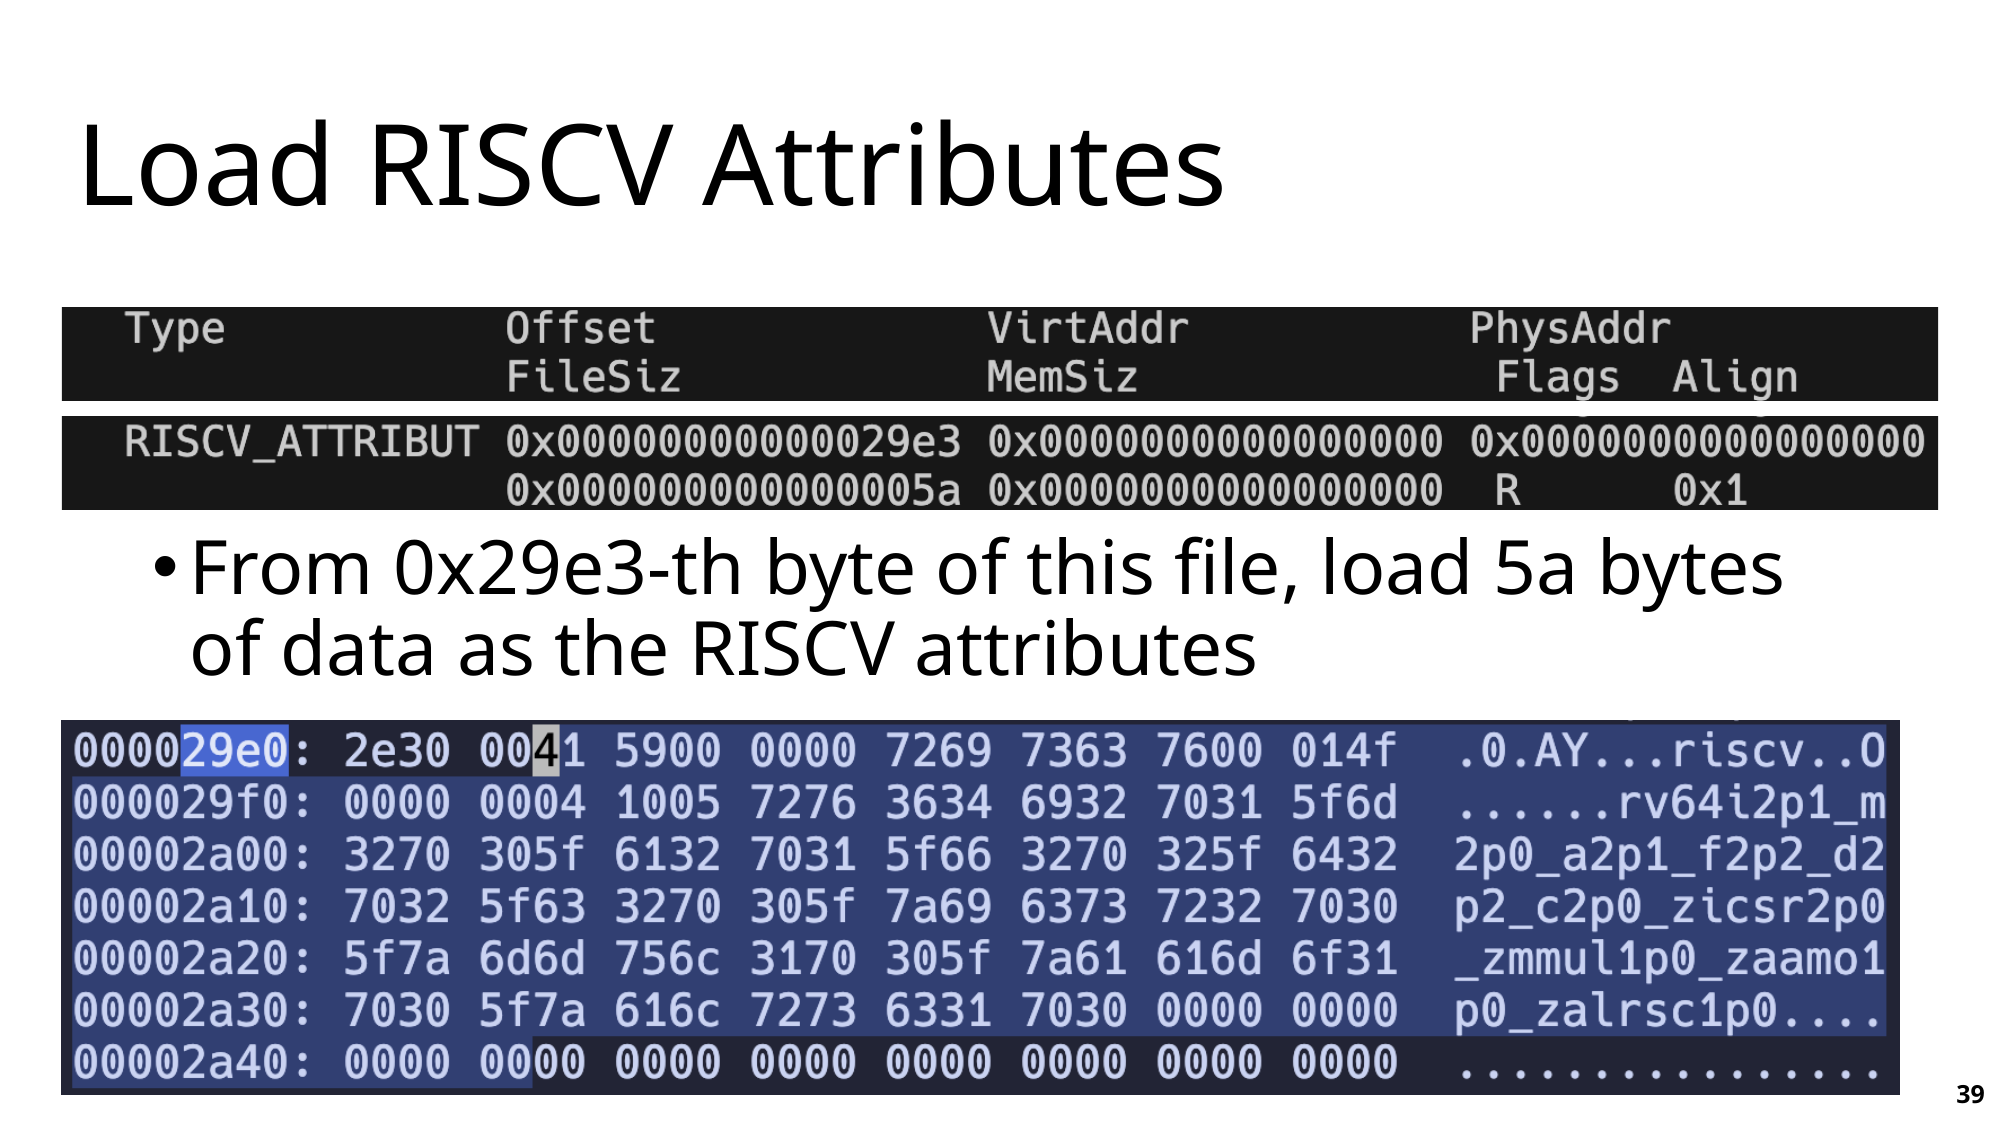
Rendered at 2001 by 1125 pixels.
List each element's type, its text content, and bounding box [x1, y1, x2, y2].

list From 0x29e3-th byte of this file, load 5a bytes of data as the RISCV attributes [137, 522, 1863, 720]
picture [61, 415, 1939, 511]
slide_number 39 [1550, 1065, 2000, 1125]
title Load RISCV Attributes [61, 60, 1787, 278]
picture [61, 307, 1939, 402]
picture [61, 720, 1901, 1096]
